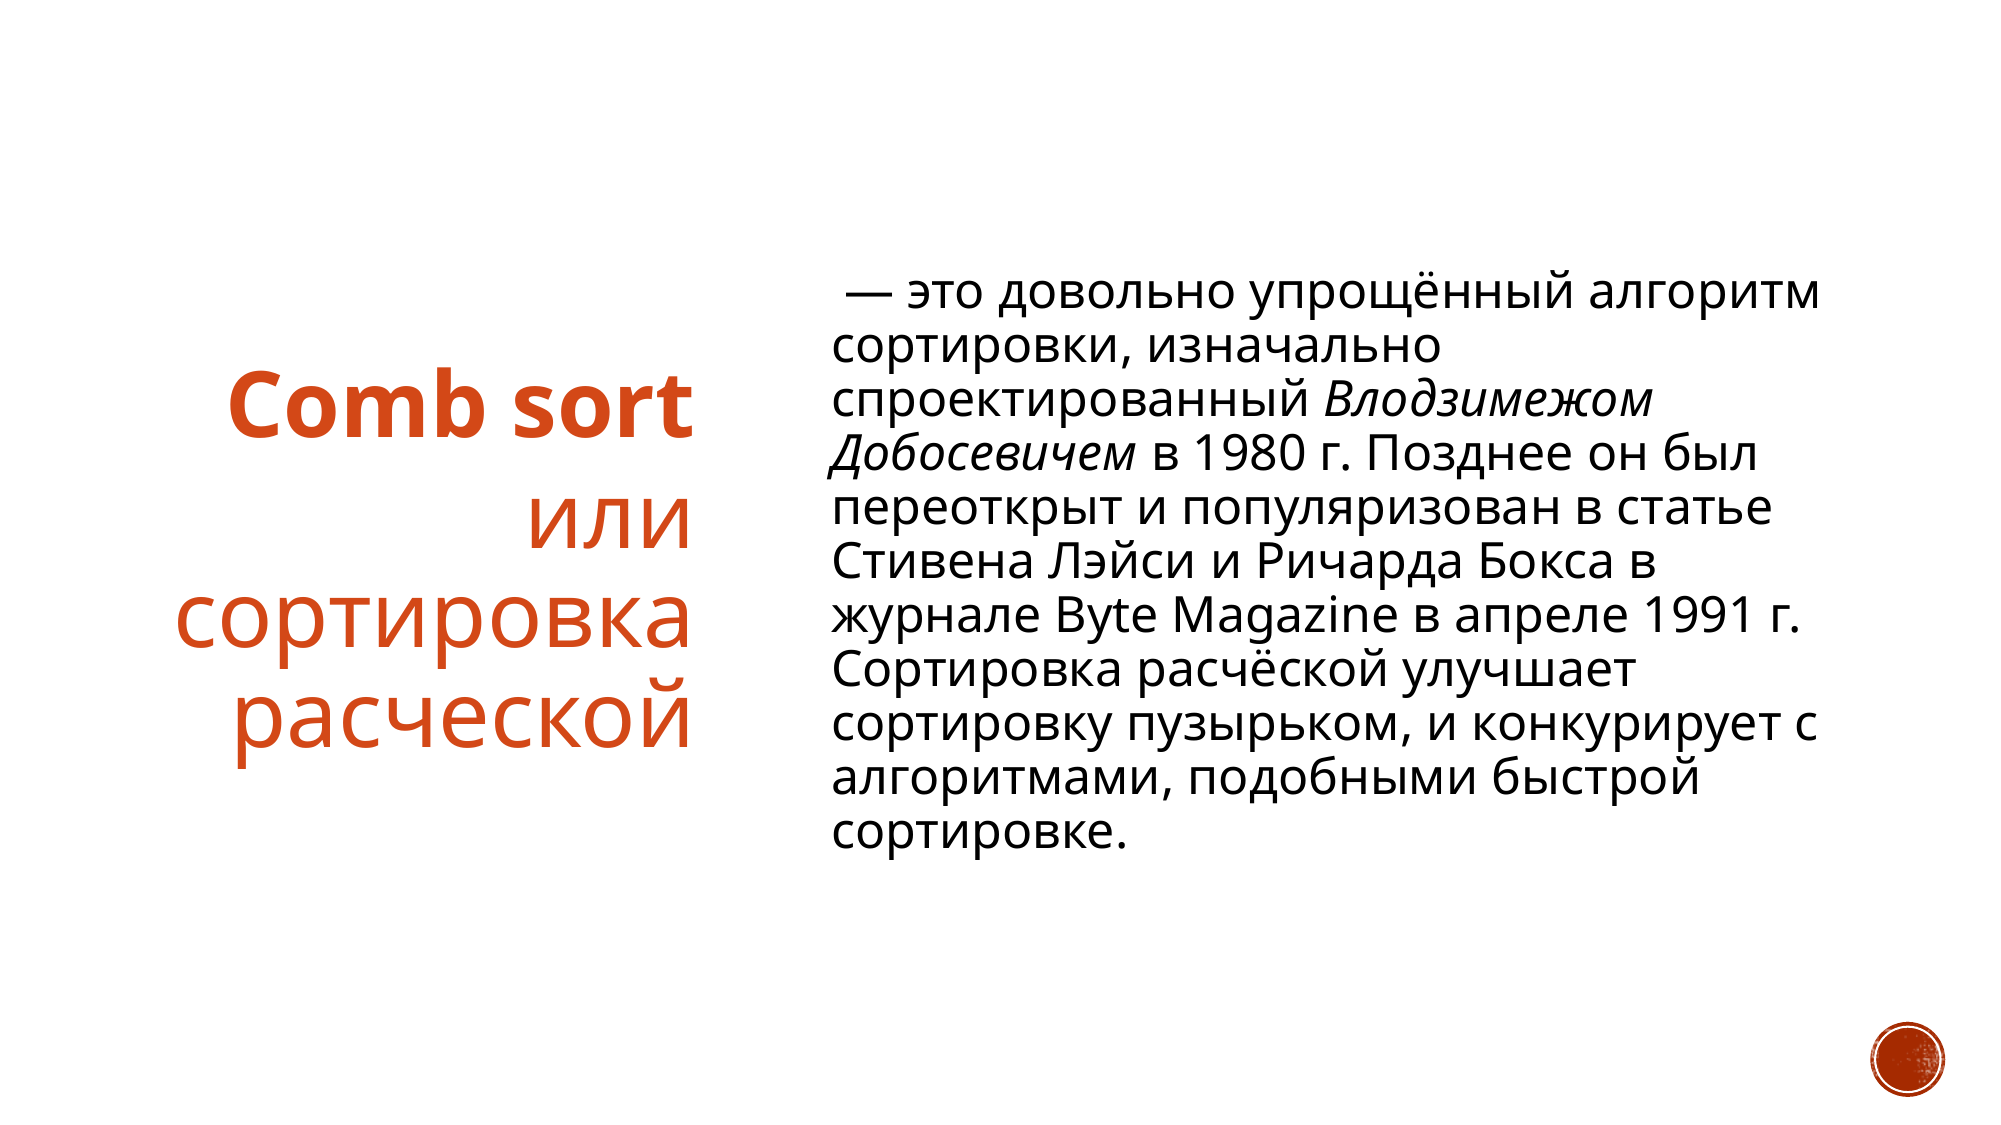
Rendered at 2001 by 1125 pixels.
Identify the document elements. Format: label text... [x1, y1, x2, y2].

text_box — это довольно упрощённый алгоритм сортировки, изначально спроектированный Влодзимежом Добосевичем в 1980 г. Позднее он был переоткрыт и популяризован в статье Стивена Лэйси и Ричарда Бокса в журнале Byte Magazine в апреле 1991 г. Сортировка расчёской улучшает сортировку пузырьком, и конкурирует с алгоритмами, подобными быстрой сортировке. [816, 158, 1863, 967]
text_box Comb sort или сортировка расческой [137, 158, 711, 967]
